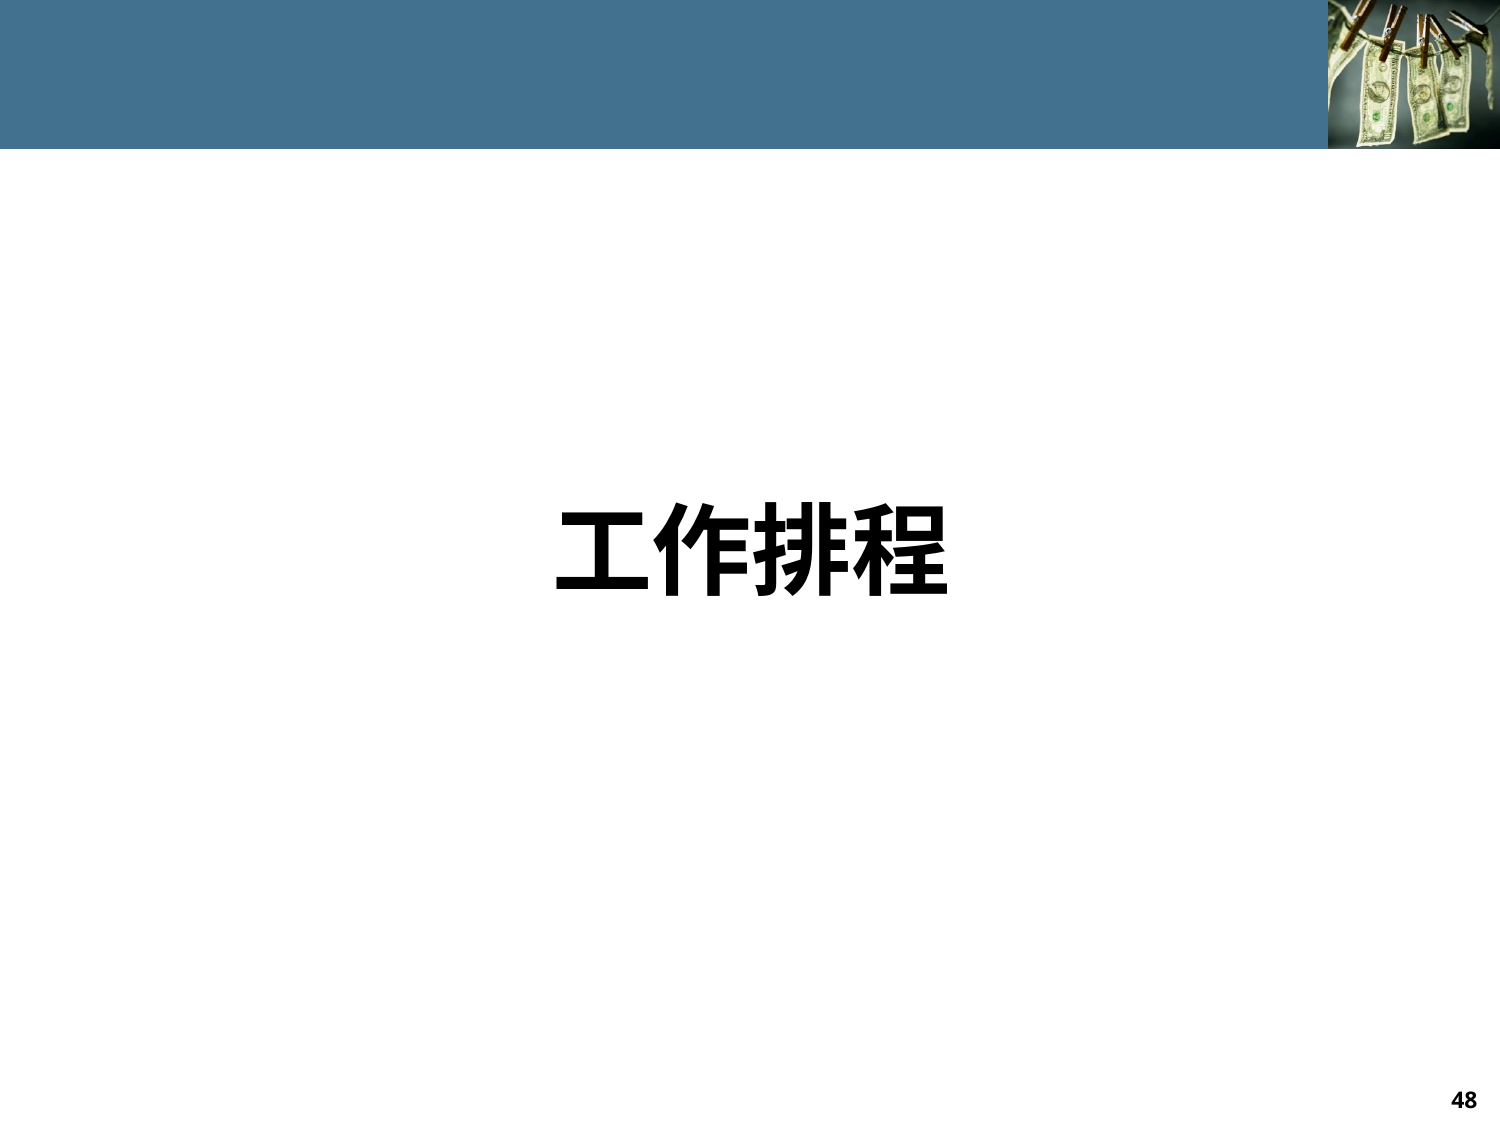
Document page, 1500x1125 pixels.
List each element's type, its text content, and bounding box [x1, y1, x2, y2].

slide_number 48 [1429, 1077, 1500, 1123]
list 工作排程 [159, 479, 1270, 622]
picture [1328, 0, 1500, 149]
